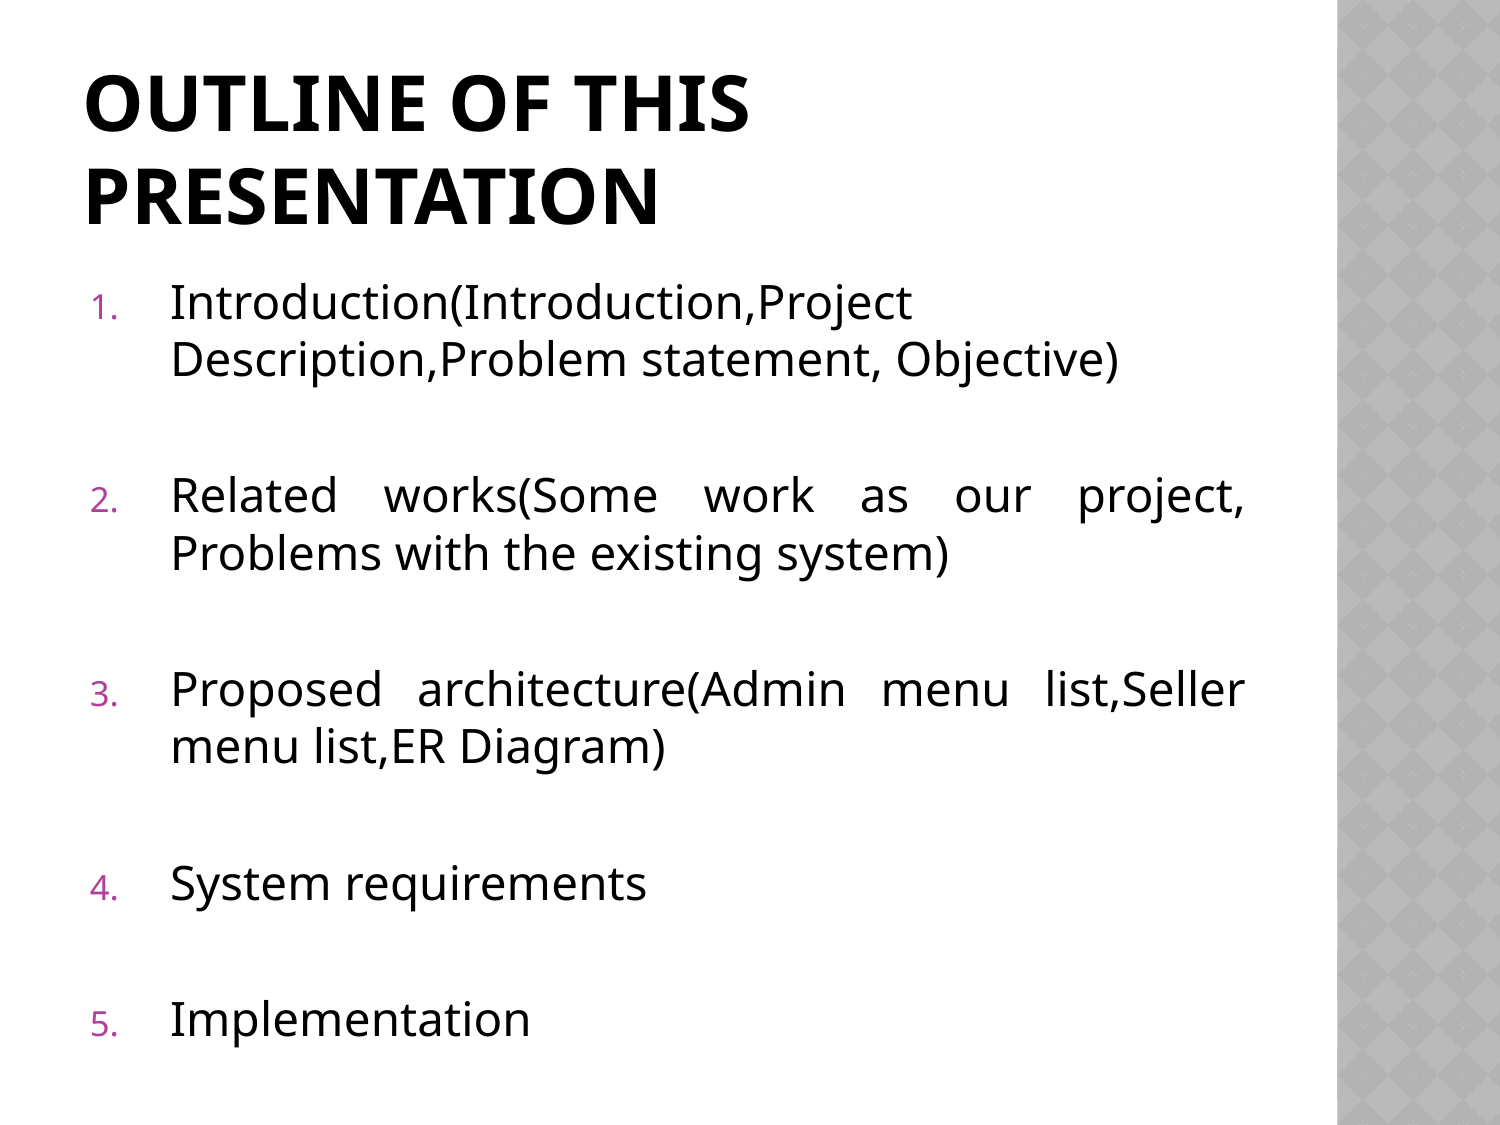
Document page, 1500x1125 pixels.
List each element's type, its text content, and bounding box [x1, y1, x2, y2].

title Outline of this presentation [75, 52, 1263, 240]
list Introduction(Introduction,Project Description,Problem statement, Objective) Related works(Some work as our project, Problems with the existing system) Proposed architecture(Admin menu list,Seller menu list,ER Diagram) System requirements Implementation [75, 264, 1263, 1059]
